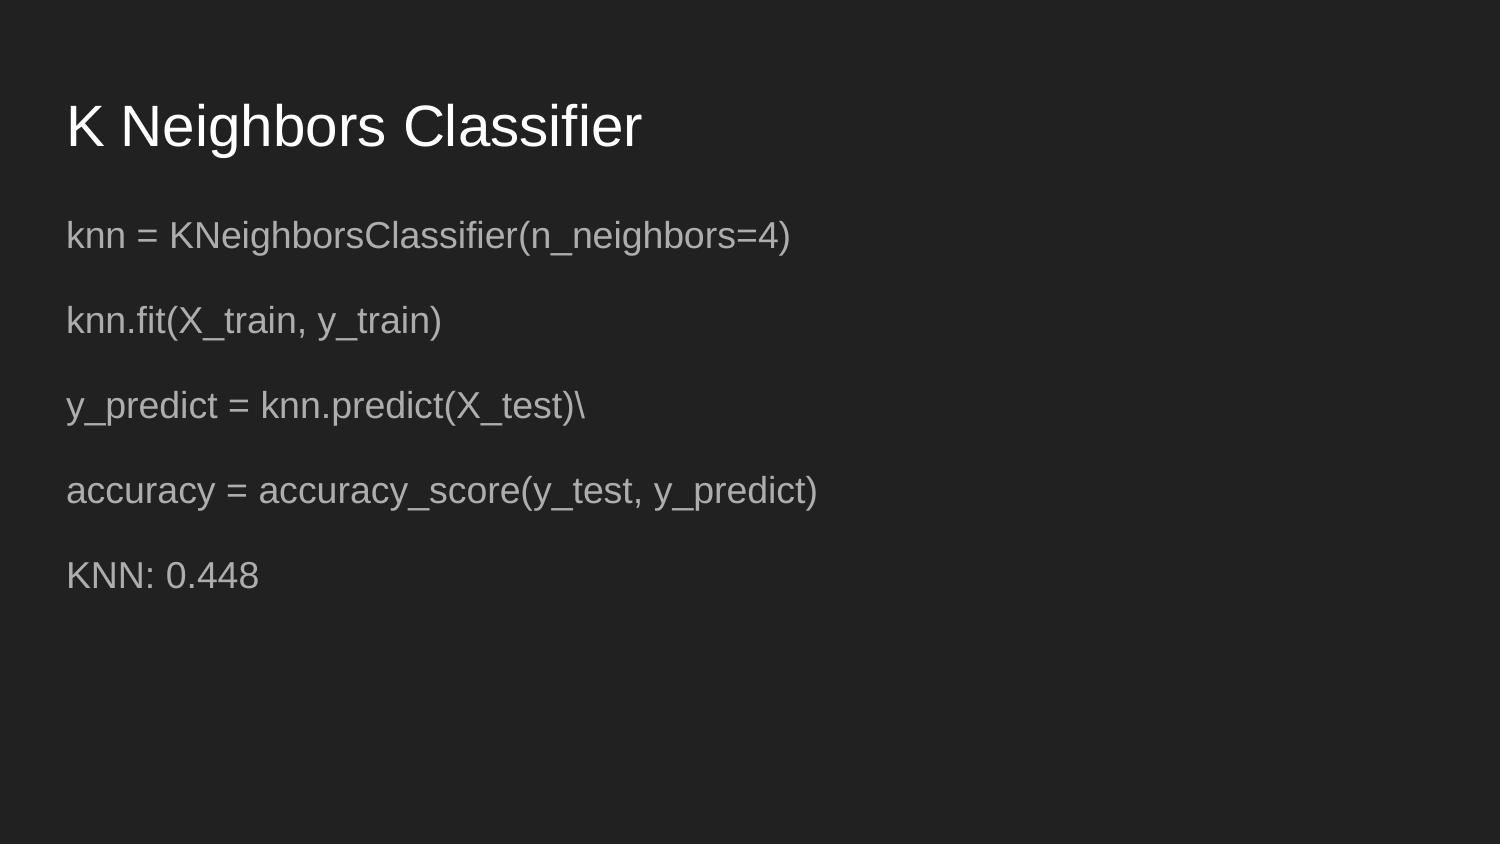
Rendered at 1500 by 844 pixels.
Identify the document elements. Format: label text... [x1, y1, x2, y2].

list knn = KNeighborsClassifier(n_neighbors=4) knn.fit(X_train, y_train) y_predict = knn.predict(X_test)\ accuracy = accuracy_score(y_test, y_predict) KNN: 0.448 [51, 189, 1449, 750]
title K Neighbors Classifier [51, 72, 1449, 167]
